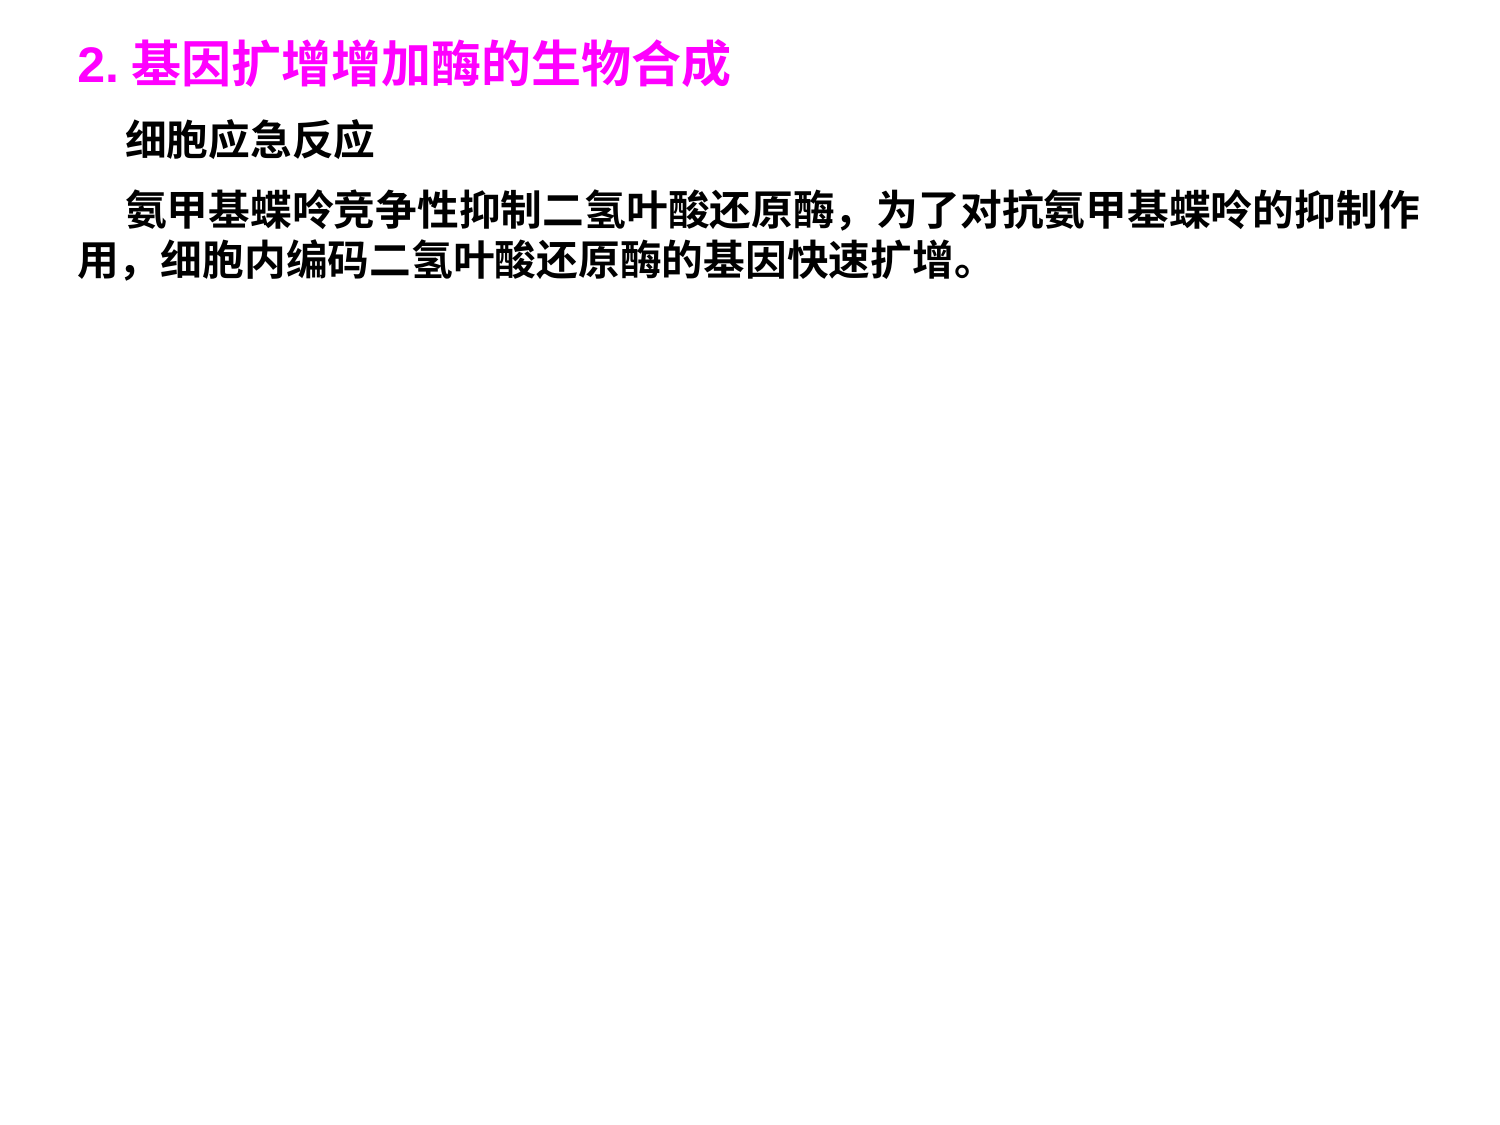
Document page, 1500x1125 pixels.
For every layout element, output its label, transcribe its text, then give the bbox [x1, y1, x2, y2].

text_box 2.基因扩增增加酶的生物合成 细胞应急反应 氨甲基蝶呤竞争性抑制二氢叶酸还原酶，为了对抗氨甲基蝶呤的抑制作用，细胞内编码二氢叶酸还原酶的基因快速扩增。 [62, 24, 1438, 292]
